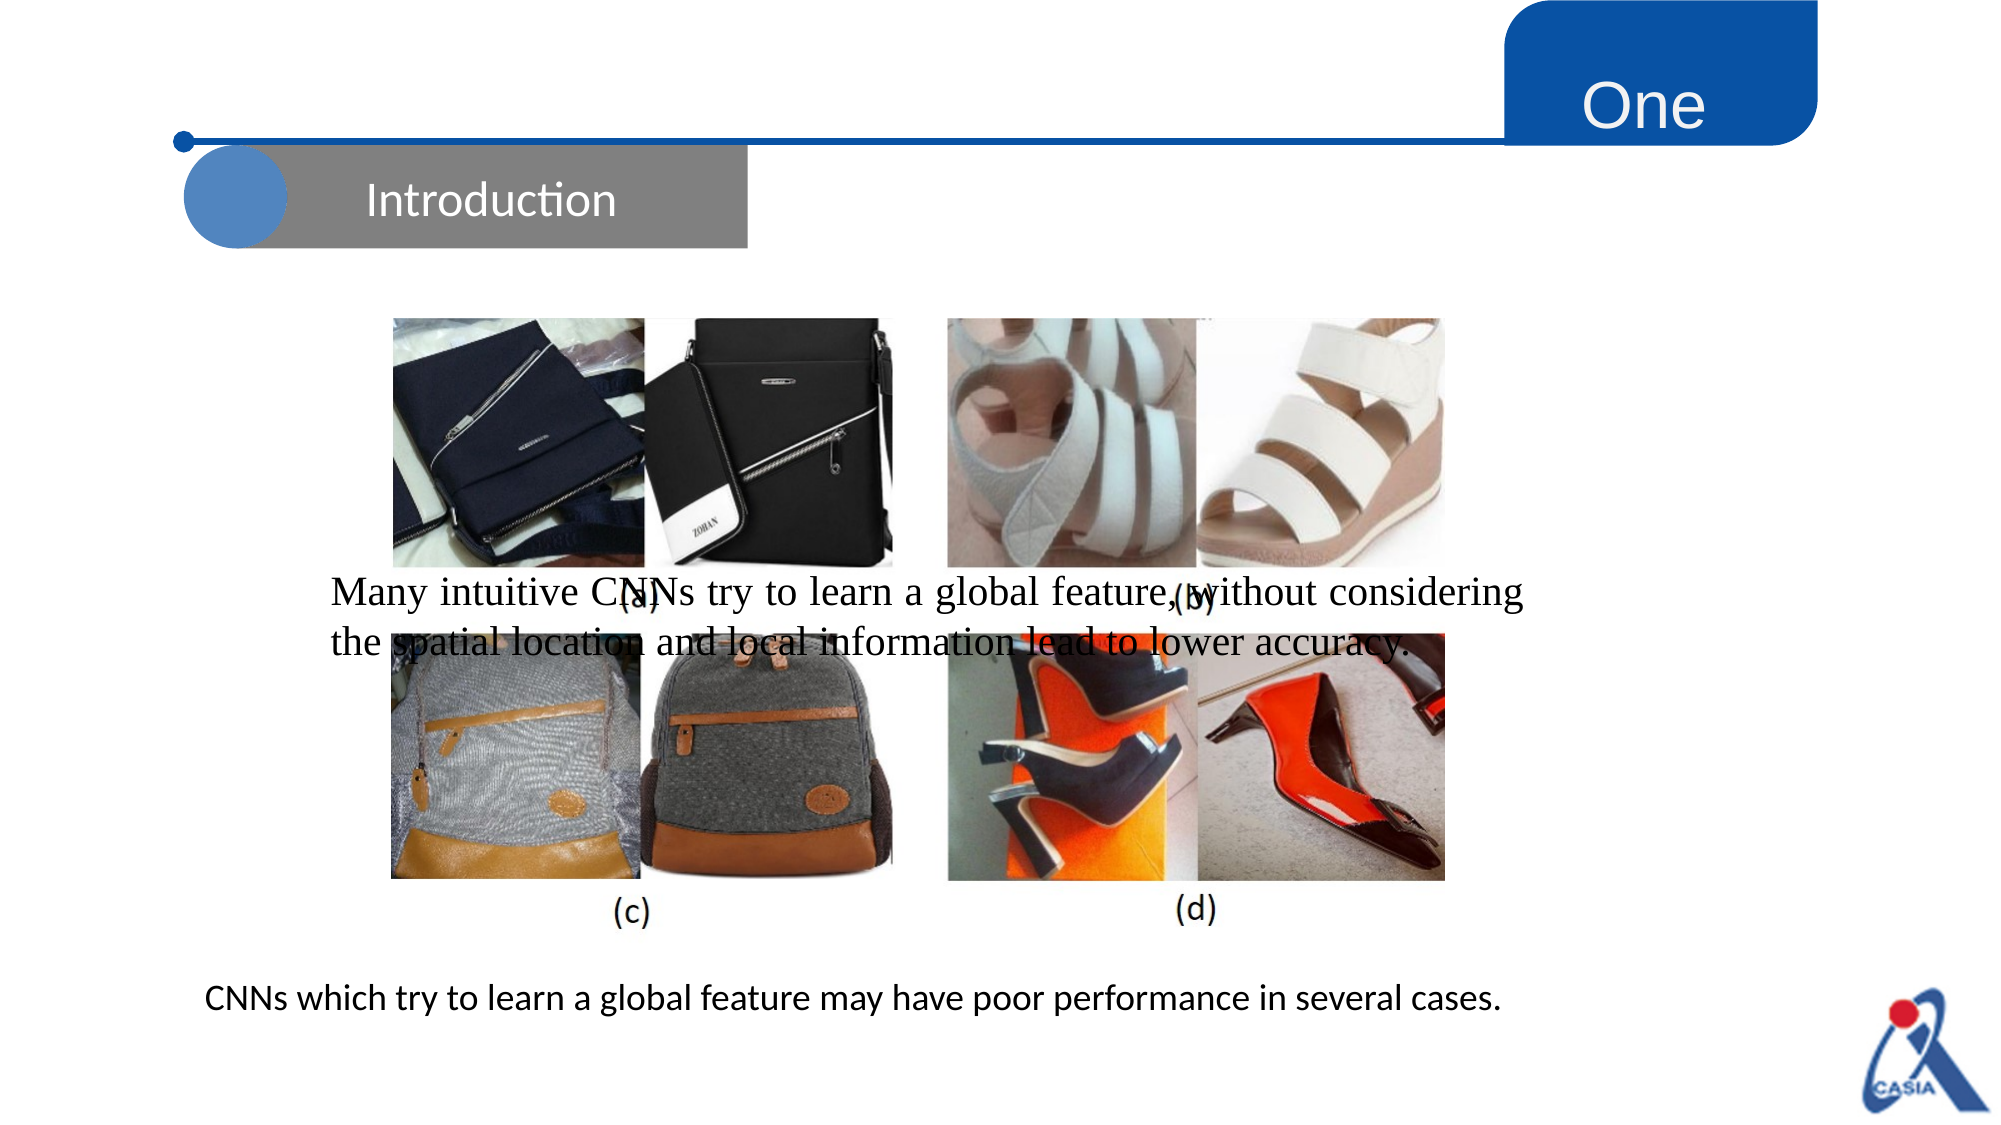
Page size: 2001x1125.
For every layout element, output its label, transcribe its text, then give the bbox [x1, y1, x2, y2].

text_box CNNs which try to learn a global feature may have poor performance in several cases. [190, 965, 1666, 1025]
text_box [1502, 0, 1820, 138]
picture [1849, 972, 2000, 1125]
text_box Introduction [243, 153, 750, 251]
text_box Many intuitive CNNs try to learn a global feature, without considering the spatial location and local information lead to lower accuracy. [1450, 556, 1540, 717]
text_box One [1510, 54, 1825, 149]
picture [391, 318, 1446, 957]
text_box Many intuitive CNNs try to learn a global feature, without considering the spatial location and local information lead to lower accuracy. [315, 556, 386, 717]
text_box [181, 153, 290, 251]
